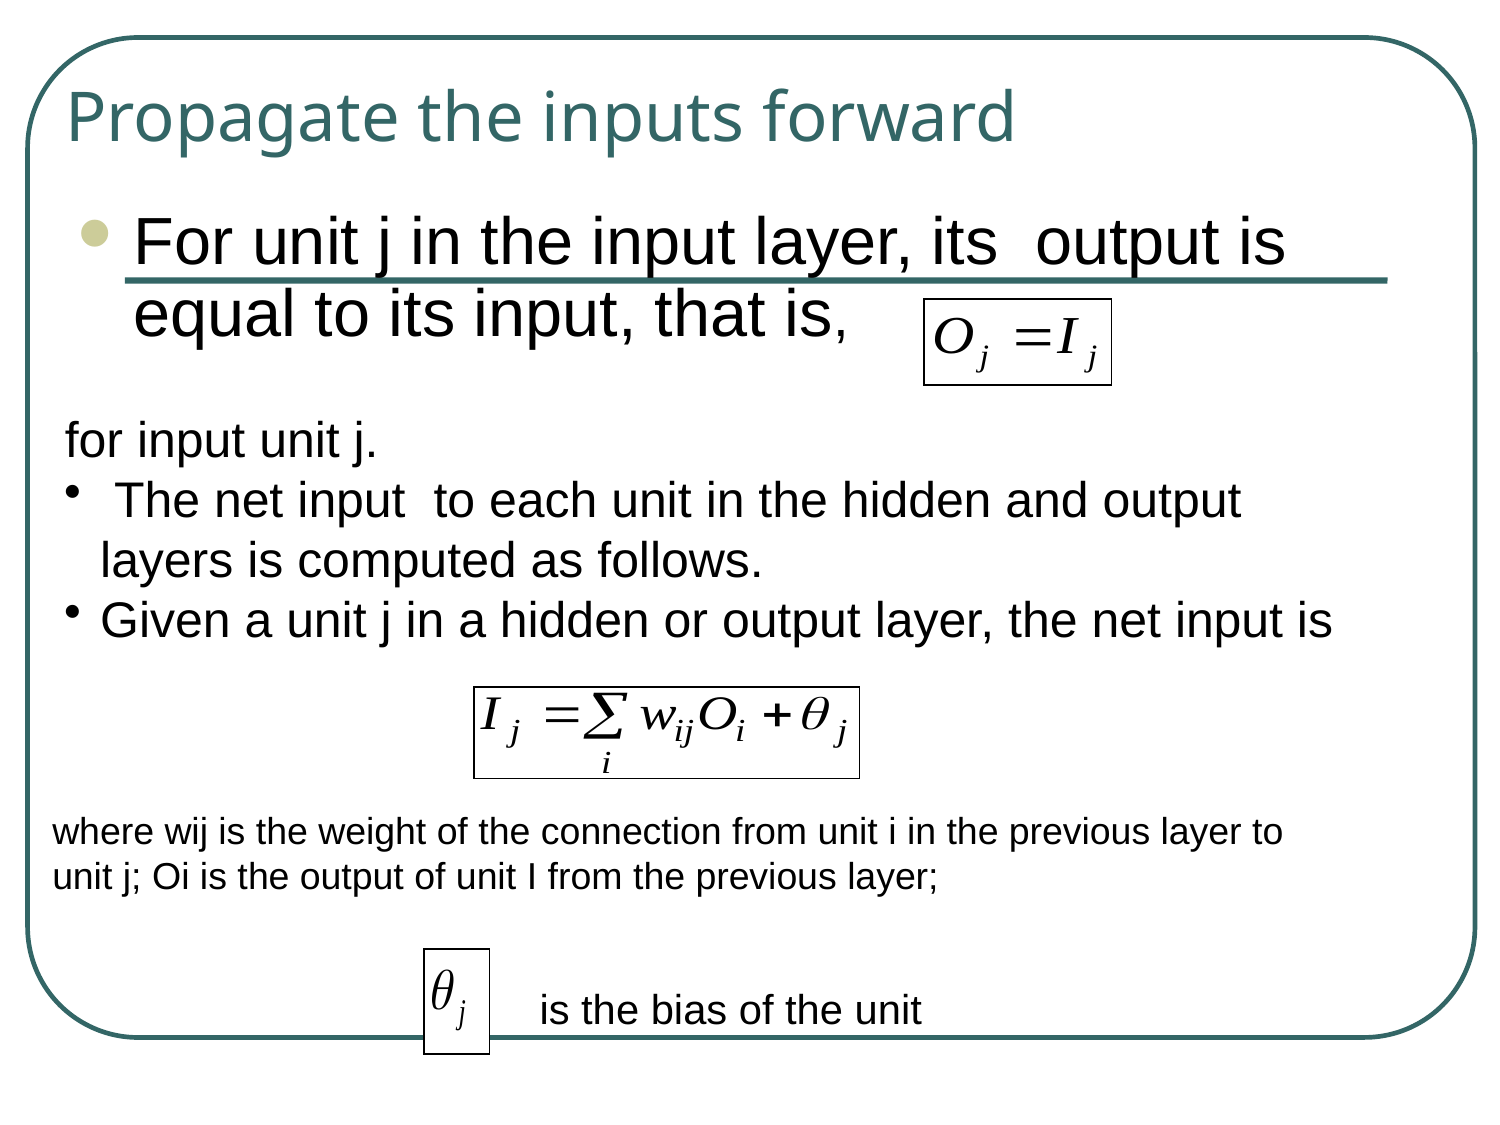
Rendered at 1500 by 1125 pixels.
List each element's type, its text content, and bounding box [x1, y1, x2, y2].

text_box where wij is the weight of the connection from unit i in the previous layer to unit j; Oi is the output of unit I from the previous layer; [37, 799, 1347, 905]
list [474, 687, 859, 778]
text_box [424, 949, 489, 1054]
list For unit j in the input layer, its output is equal to its input, that is, [62, 200, 1350, 325]
title Propagate the inputs forward [50, 37, 1475, 163]
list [924, 299, 1111, 385]
text_box is the bias of the unit [524, 975, 937, 1040]
text_box for input unit j. The net input to each unit in the hidden and output layers is computed as follows. Given a unit j in a hidden or output layer, the net input is [50, 399, 1350, 655]
